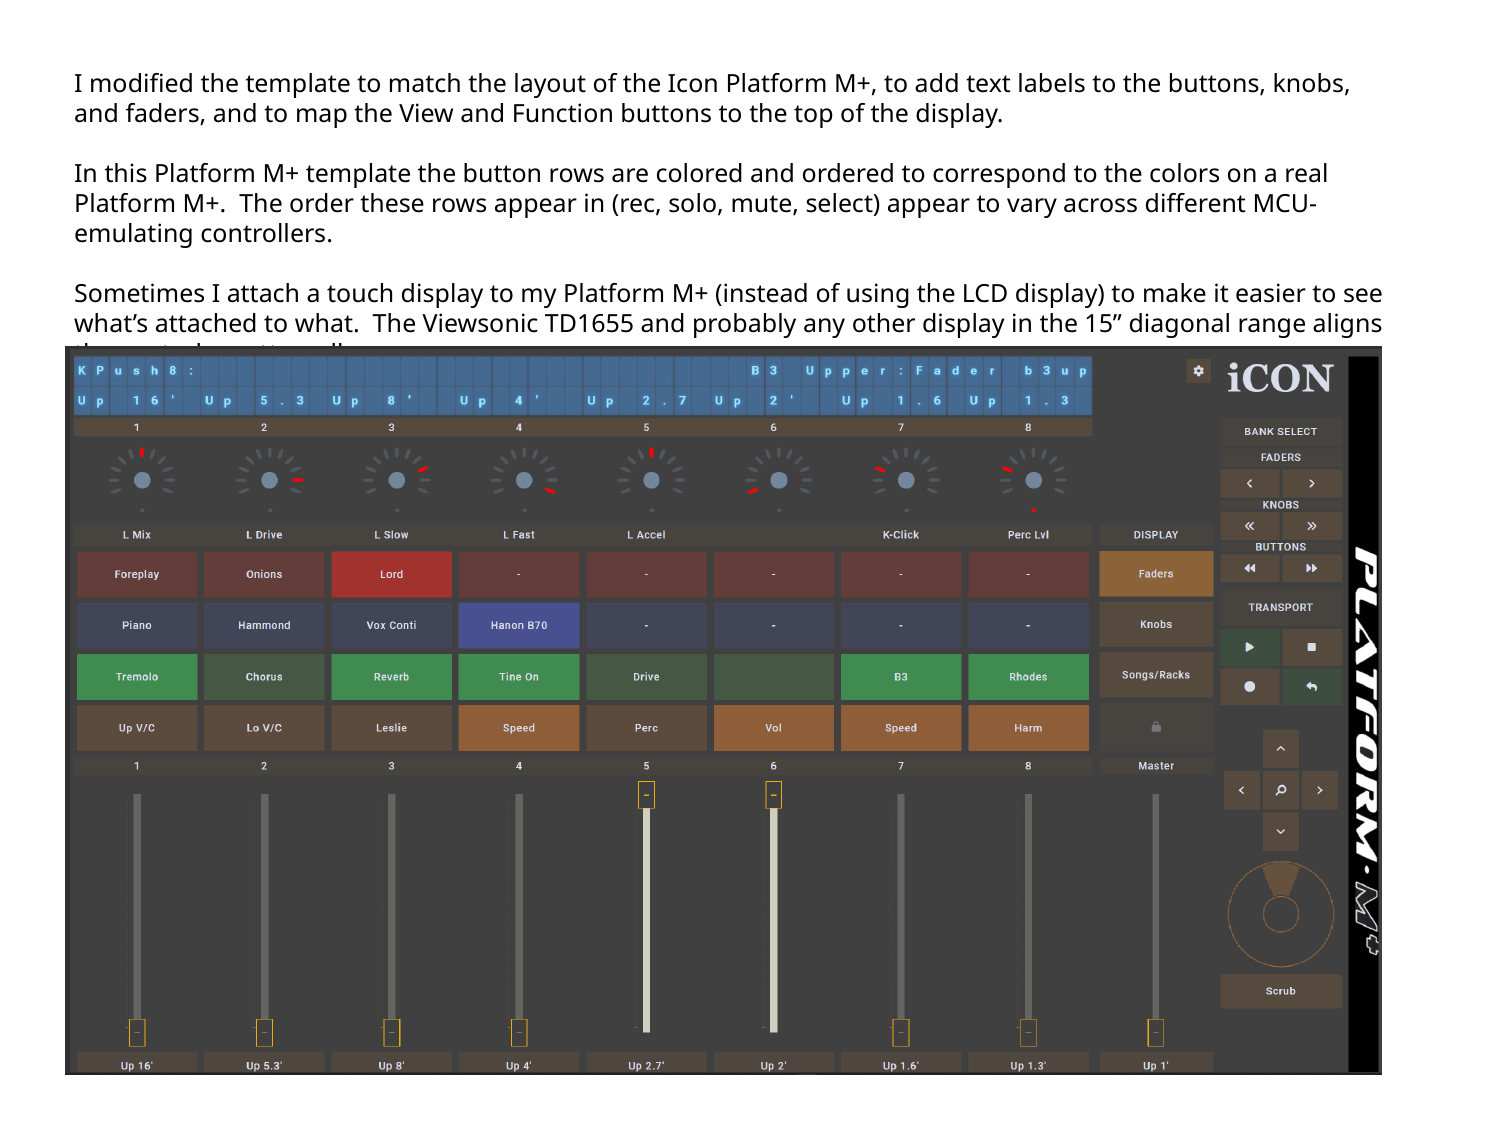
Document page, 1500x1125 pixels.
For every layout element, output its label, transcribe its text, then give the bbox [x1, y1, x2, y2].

picture [65, 346, 1382, 1075]
text_box I modified the template to match the layout of the Icon Platform M+, to add text labels to the buttons, knobs, and faders, and to map the View and Function buttons to the top of the display. In this Platform M+ template the button rows are colored and ordered to correspond to the colors on a real Platform M+. The order these rows appear in (rec, solo, mute, select) appear to vary across different MCU-emulating controllers. Sometimes I attach a touch display to my Platform M+ (instead of using the LCD display) to make it easier to see what’s attached to what. The Viewsonic TD1655 and probably any other display in the 15” diagonal range aligns the controls pretty well. [59, 60, 1415, 375]
